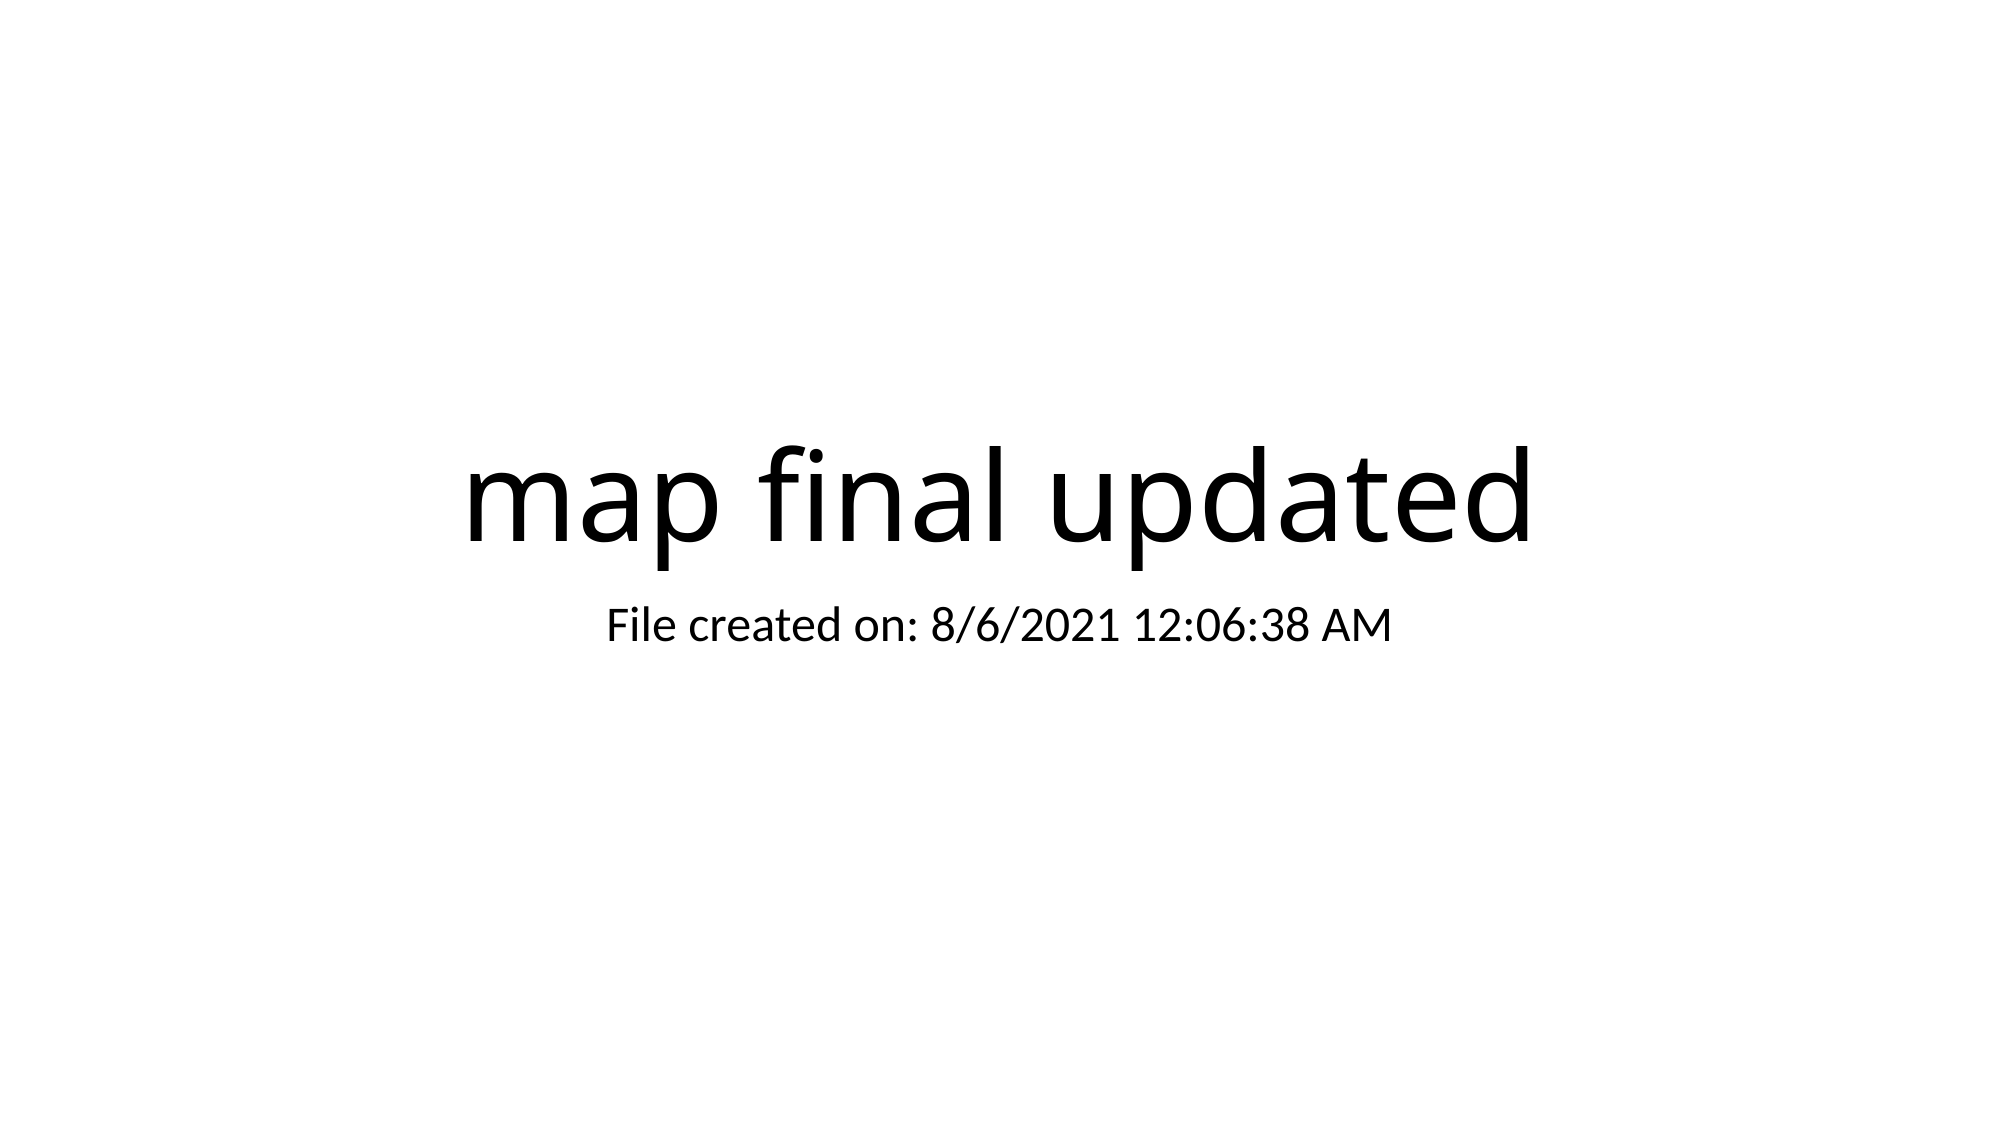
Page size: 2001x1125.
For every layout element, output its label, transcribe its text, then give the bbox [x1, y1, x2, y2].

subtitle File created on: 8/6/2021 12:06:38 AM [249, 590, 1750, 863]
title map final updated [249, 184, 1750, 576]
